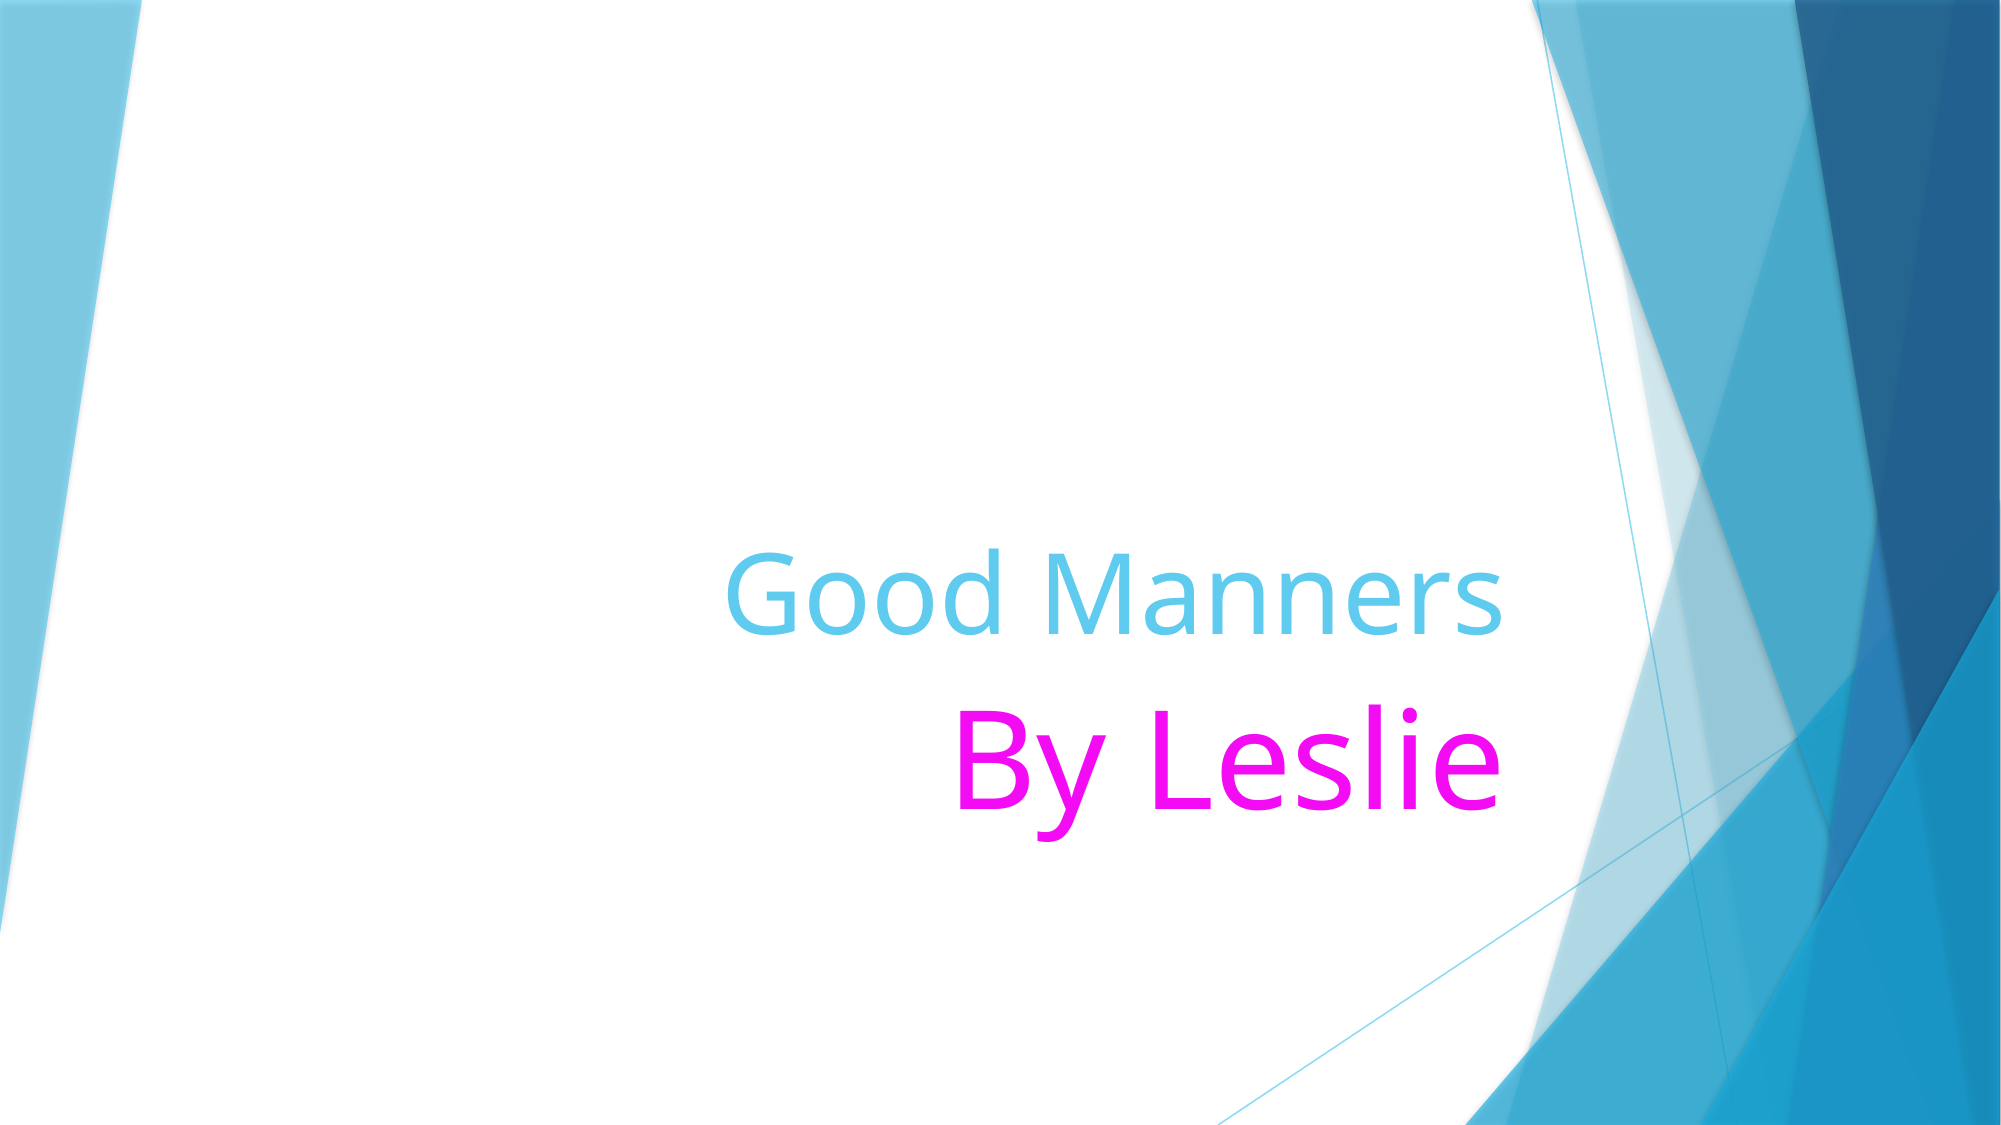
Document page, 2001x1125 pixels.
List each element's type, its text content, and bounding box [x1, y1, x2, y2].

title Good Manners [247, 394, 1522, 664]
subtitle By Leslie [247, 664, 1522, 845]
